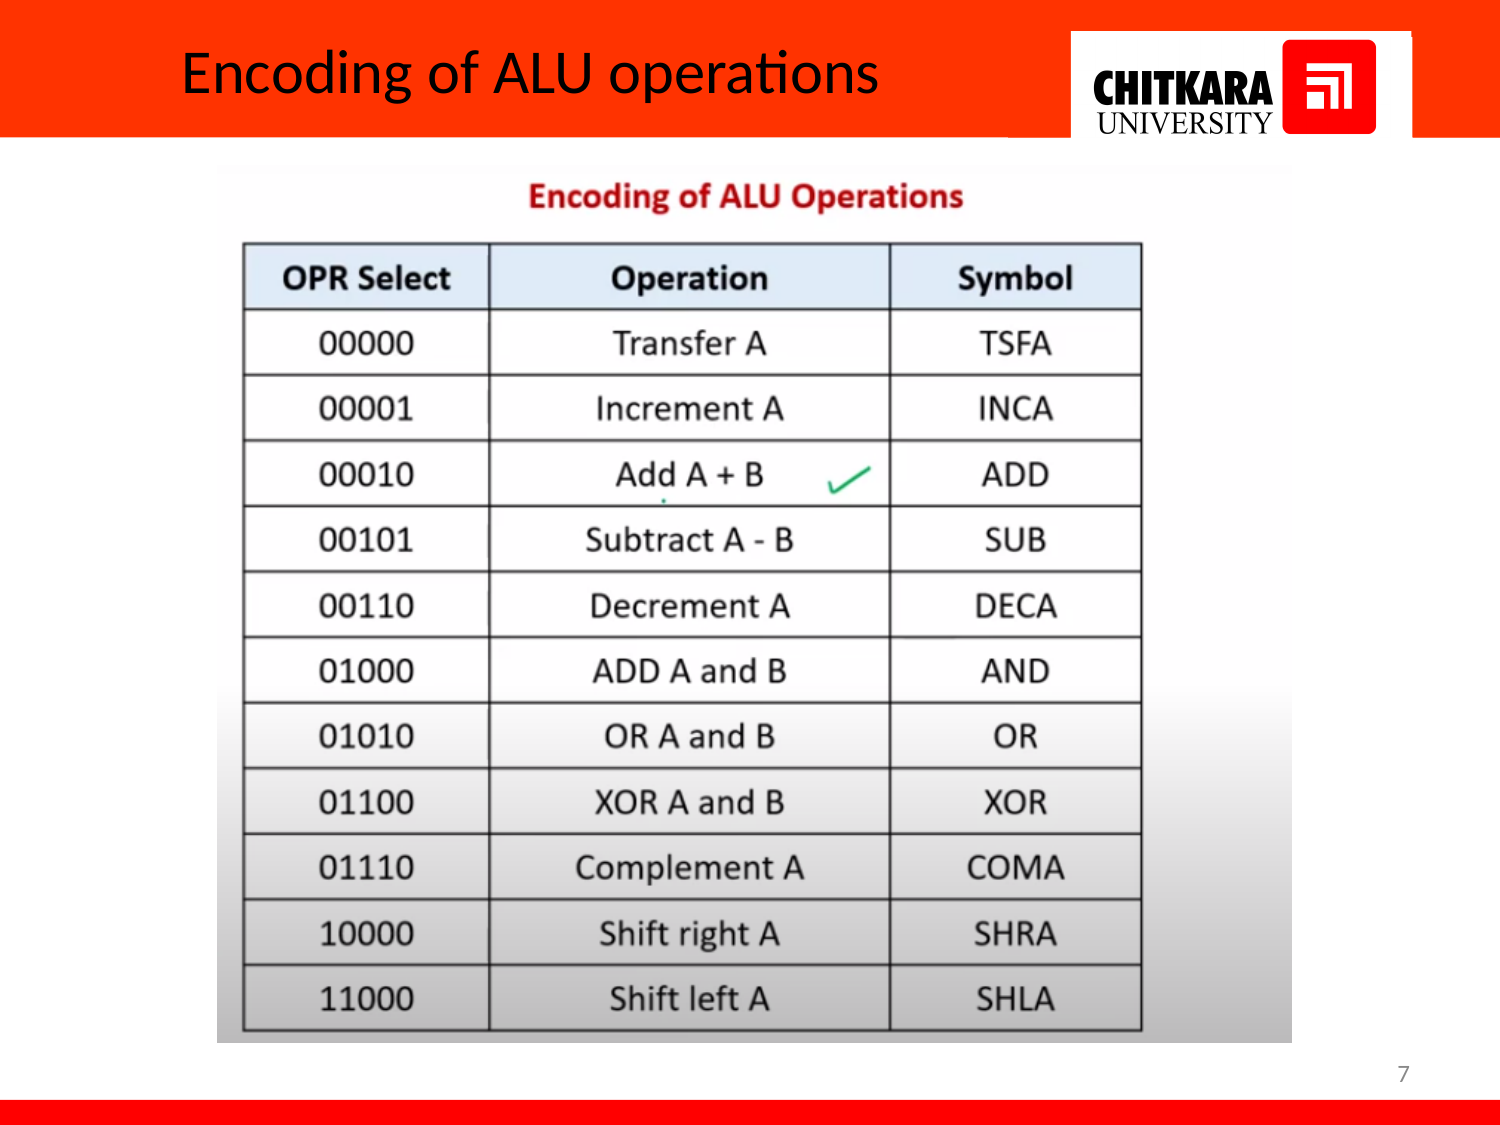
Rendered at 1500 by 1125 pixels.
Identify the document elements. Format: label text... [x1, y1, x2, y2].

slide_number 7 [1074, 1042, 1425, 1103]
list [216, 164, 1293, 1043]
title Encoding of ALU operations [0, 0, 1063, 138]
picture [1074, 37, 1391, 138]
